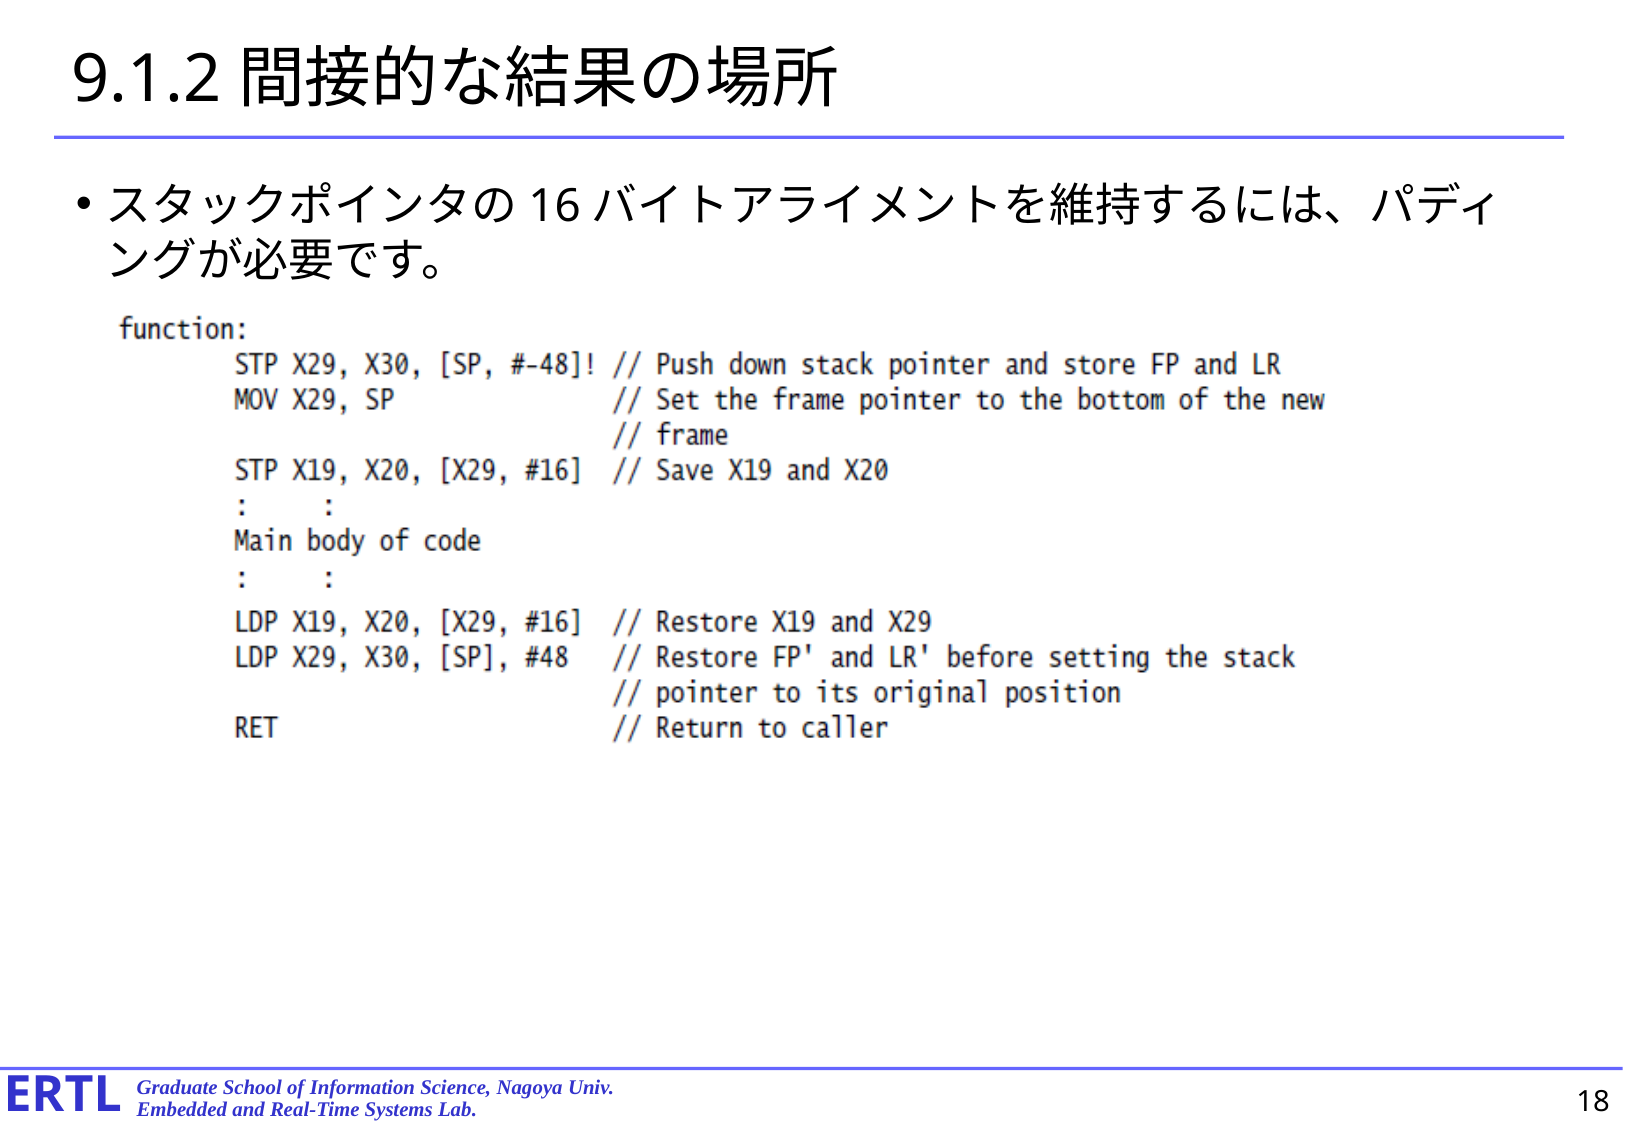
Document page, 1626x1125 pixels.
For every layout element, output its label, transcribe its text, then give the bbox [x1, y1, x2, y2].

slide_number 18 [1286, 1074, 1625, 1125]
text_box スタックポインタの16バイトアライメントを維持するには、パディングが必要です。 [60, 167, 1560, 1039]
picture [112, 304, 1413, 769]
title 9.1.2間接的な結果の場所 [56, 37, 1504, 113]
